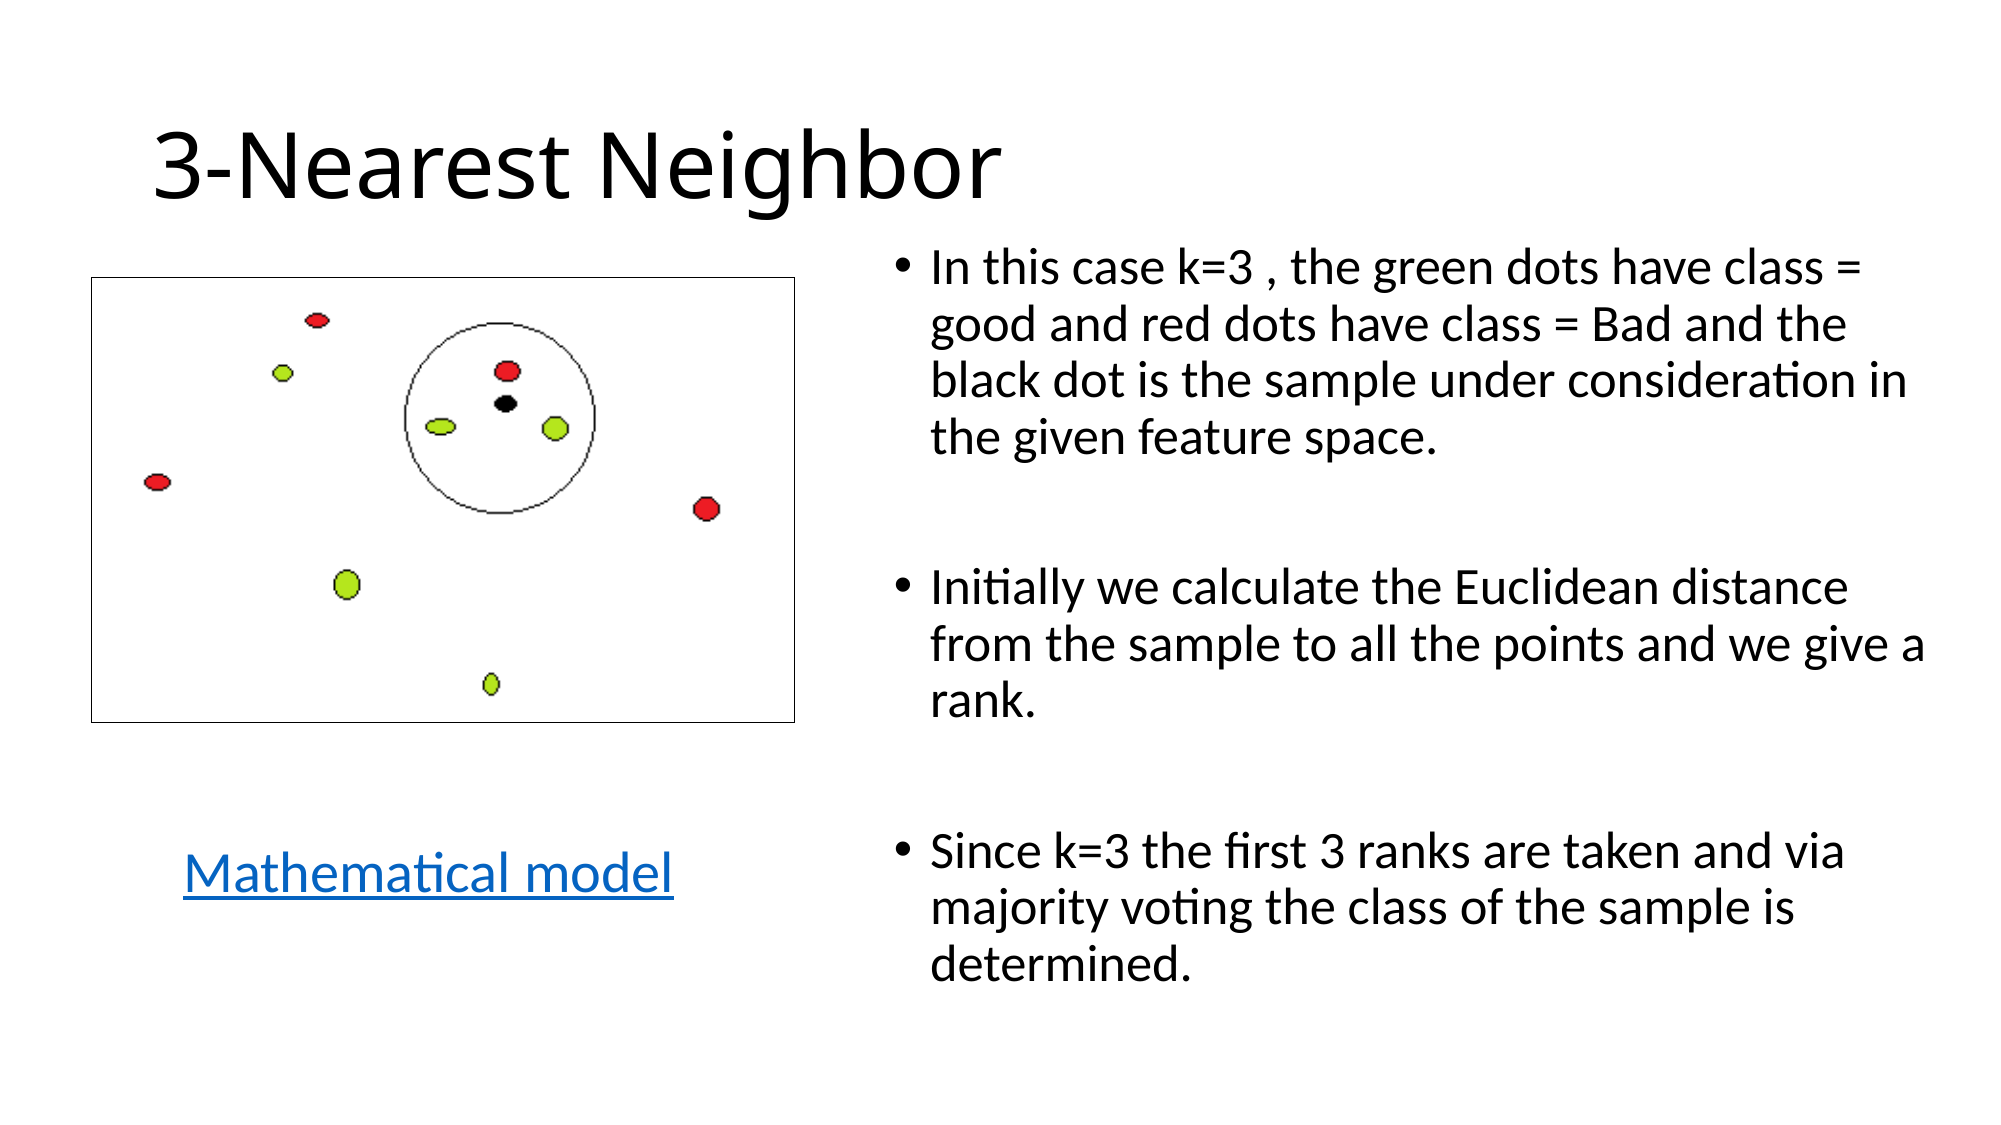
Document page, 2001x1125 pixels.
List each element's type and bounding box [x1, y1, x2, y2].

title [137, 59, 1863, 278]
list [91, 277, 795, 723]
text_box [878, 231, 1947, 1005]
text_box [168, 826, 717, 912]
